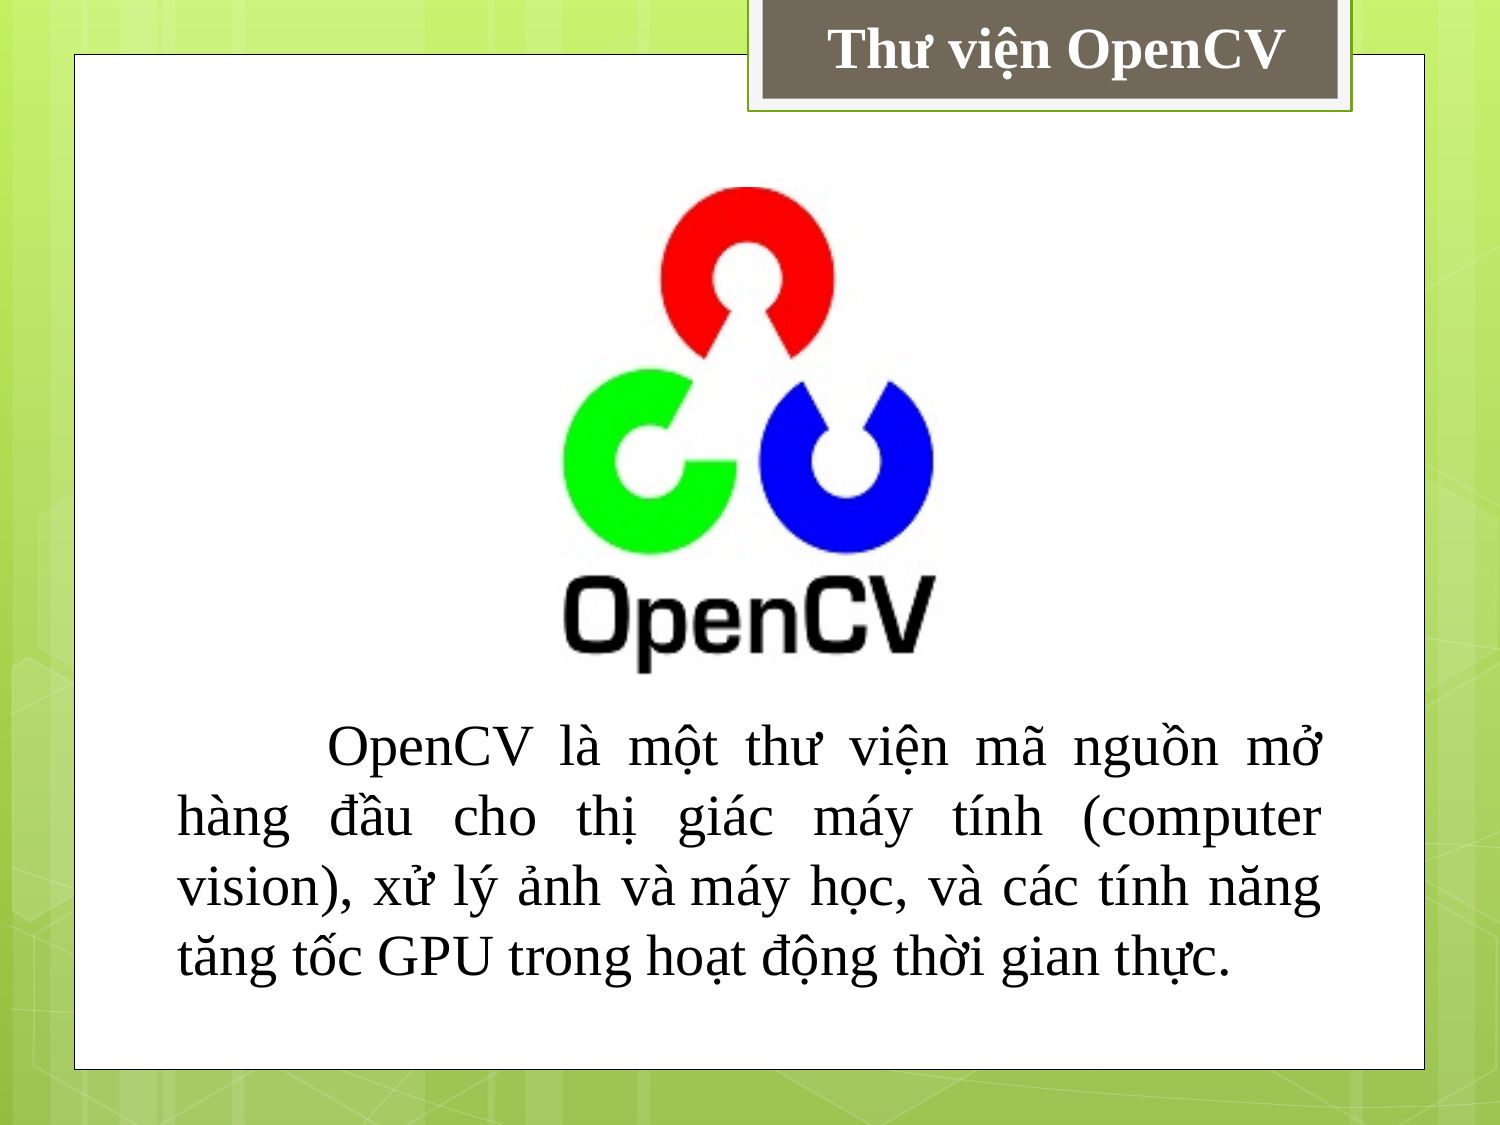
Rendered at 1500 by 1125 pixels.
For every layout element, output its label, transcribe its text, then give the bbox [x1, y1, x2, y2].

text_box Thư viện OpenCV [812, 24, 1338, 88]
text_box OpenCV là một thư viện mã nguồn mở hàng đầu cho thị giác máy tính (computer vision), xử lý ảnh và máy học, và các tính năng tăng tốc GPU trong hoạt động thời gian thực. [162, 699, 1338, 1050]
text_box [1349, 1037, 1488, 1098]
picture [478, 187, 1001, 677]
